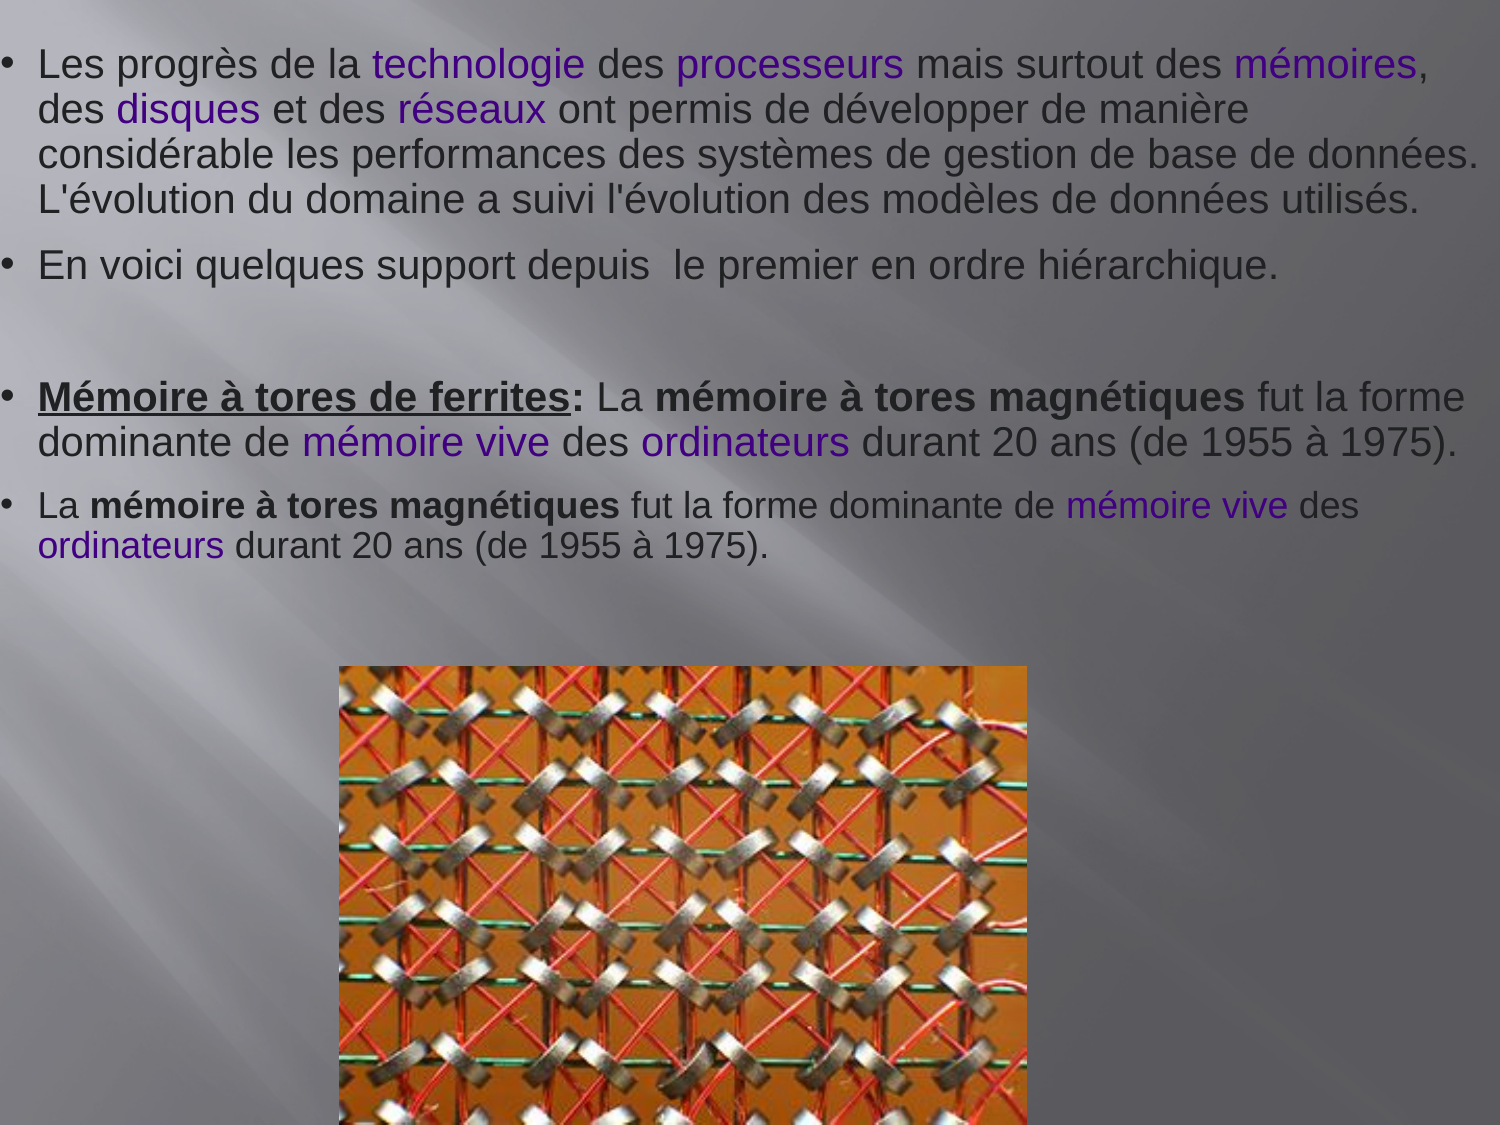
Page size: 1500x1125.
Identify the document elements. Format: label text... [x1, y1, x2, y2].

picture [0, 0, 1500, 1125]
picture [338, 666, 1027, 1125]
subtitle Les trois tables sont jointes par des relations entre clé primaire et clé étrangère 2– HISTORIQUE: Les progrès de la technologie des processeurs mais surtout des mémoires, des disques et des réseaux ont permis de développer de manière considérable les performances des systèmes de gestion de base de données. L'évolution du domaine a suivi l'évolution des modèles de données utilisés. En voici quelques support depuis le premier en ordre hiérarchique. Mémoire à tores de ferrites: La mémoire à tores magnétiques fut la forme dominante de mémoire vive des ordinateurs durant 20 ans (de 1955 à 1975). La mémoire à tores magnétiques fut la forme dominante de mémoire vive des ordinateurs durant 20 ans (de 1955 à 1975). [0, 84, 1489, 1125]
